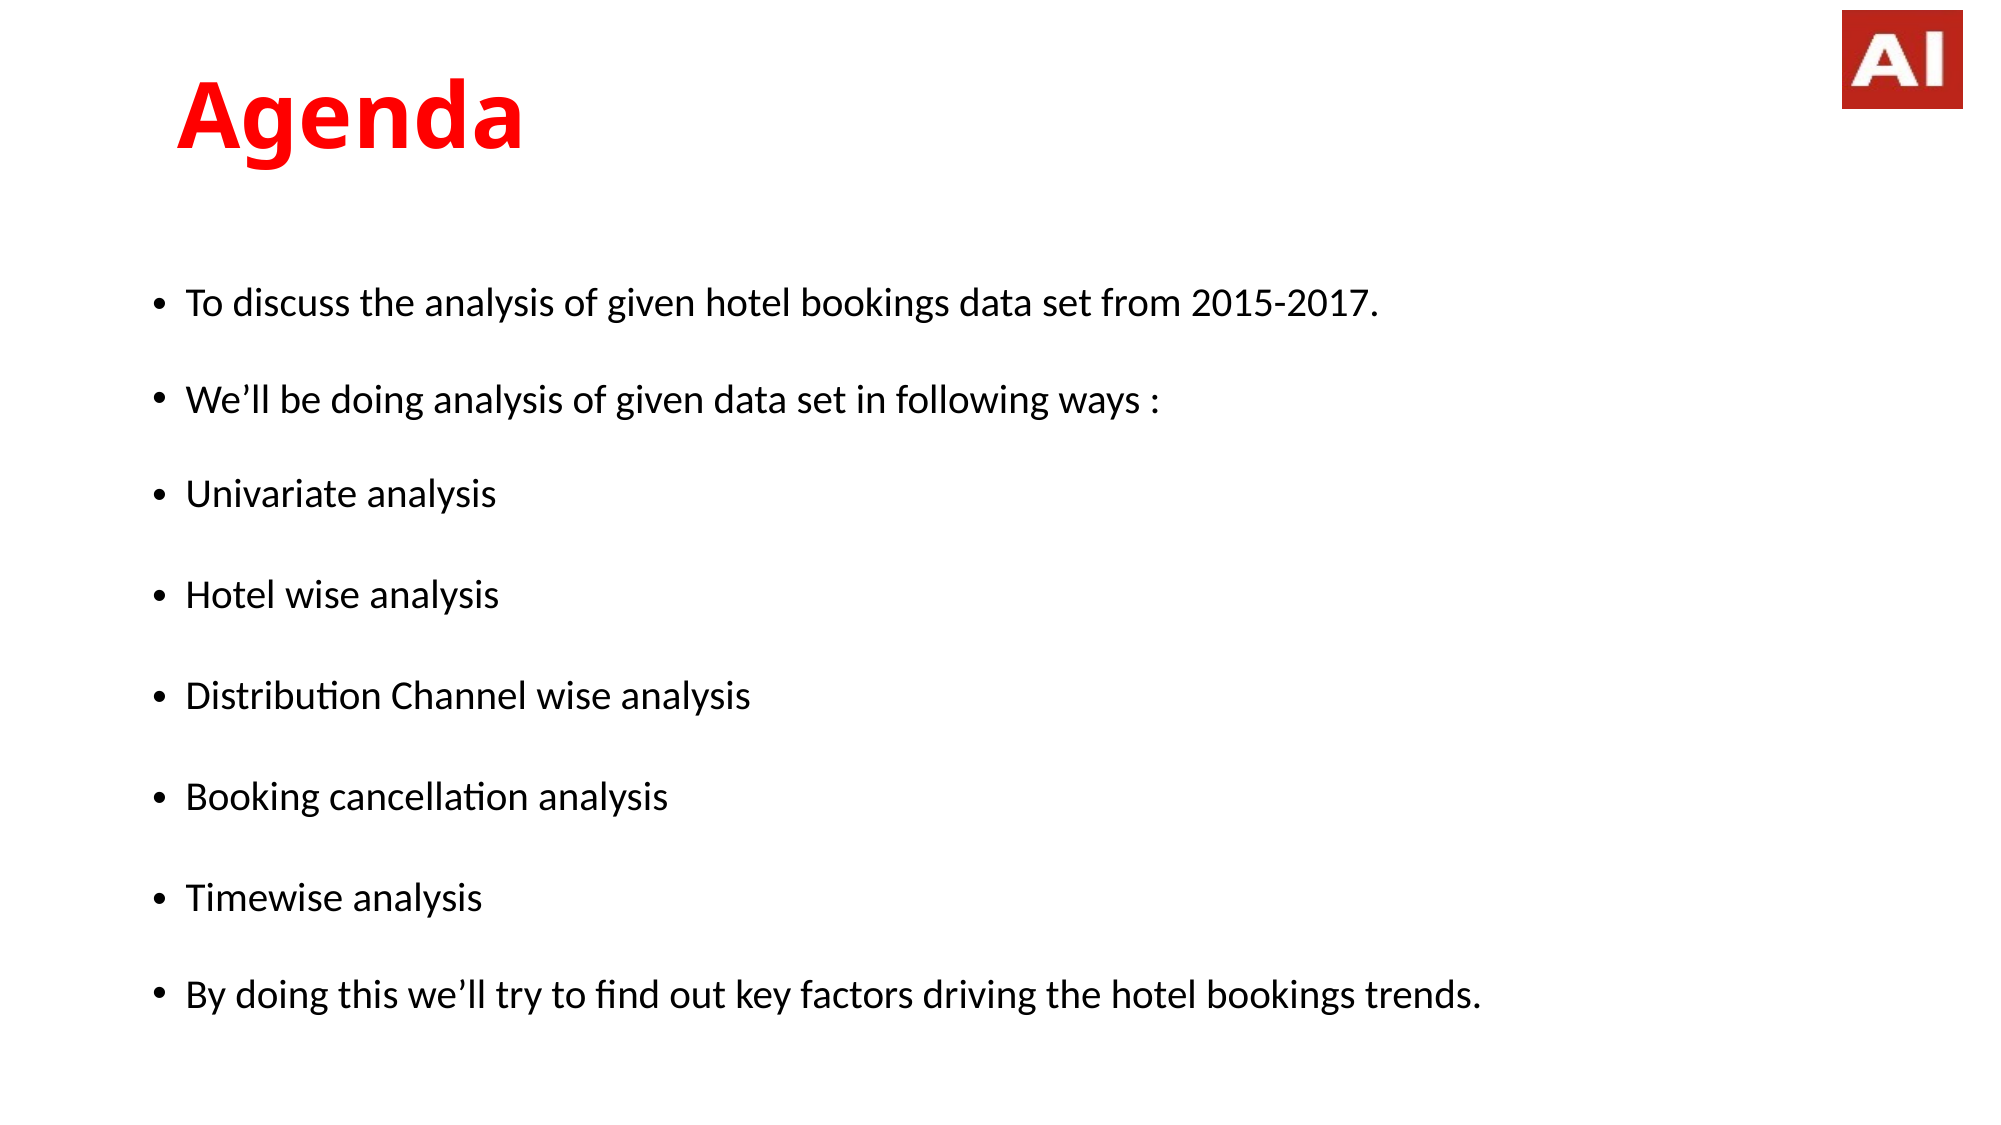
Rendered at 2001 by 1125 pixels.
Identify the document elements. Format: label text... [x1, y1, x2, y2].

title Agenda [162, 65, 1888, 283]
picture [1842, 10, 1963, 109]
list To discuss the analysis of given hotel bookings data set from 2015-2017. We’ll be doing analysis of given data set in following ways : Univariate analysis Hotel wise analysis Distribution Channel wise analysis Booking cancellation analysis Timewise analysis By doing this we’ll try to find out key factors driving the hotel bookings trends. [137, 239, 1863, 1034]
